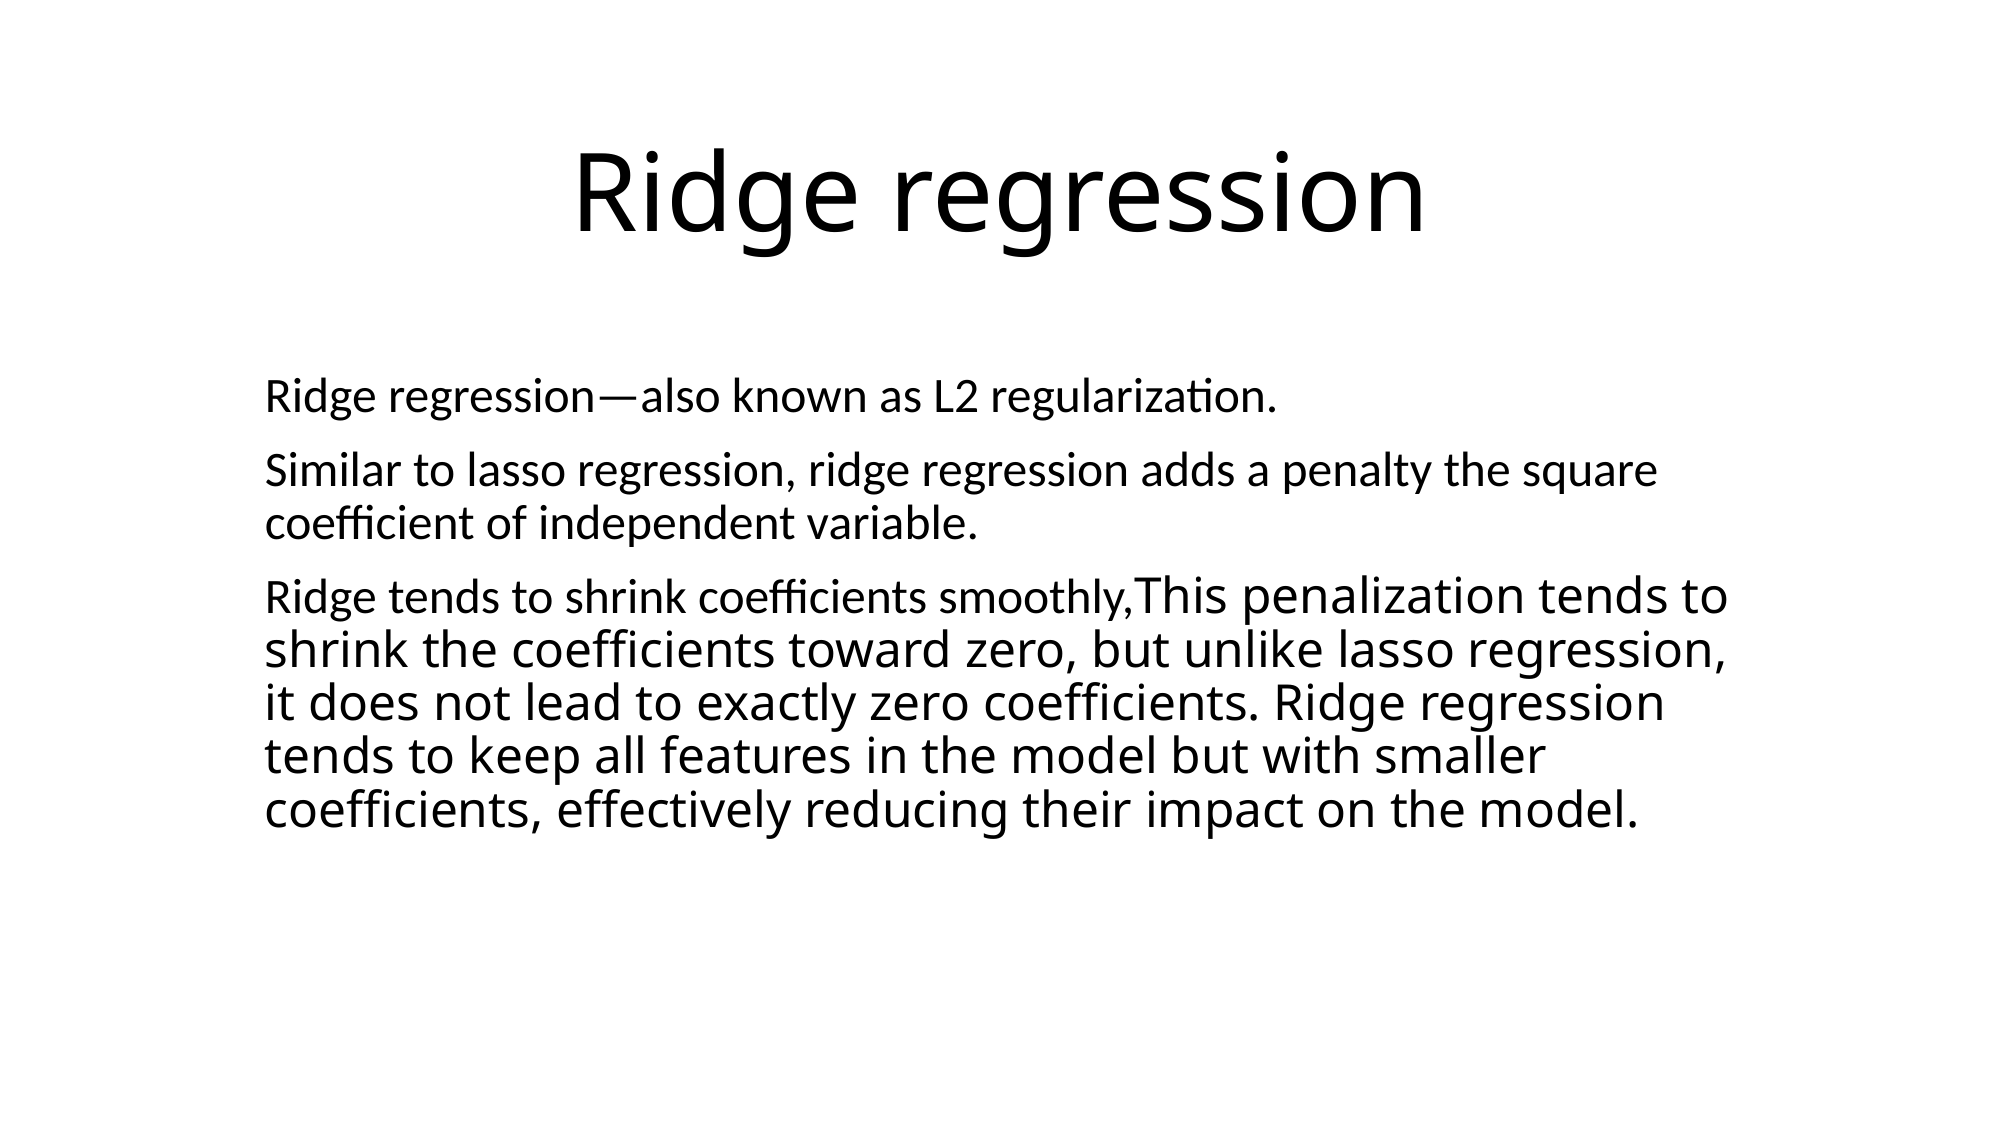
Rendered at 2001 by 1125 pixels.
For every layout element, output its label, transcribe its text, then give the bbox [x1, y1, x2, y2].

subtitle Ridge regression—also known as L2 regularization. Similar to lasso regression, ridge regression adds a penalty the square coefficient of independent variable. Ridge tends to shrink coefficients smoothly,This penalization tends to shrink the coefficients toward zero, but unlike lasso regression, it does not lead to exactly zero coefficients. Ridge regression tends to keep all features in the model but with smaller coefficients, effectively reducing their impact on the model. [249, 282, 1750, 863]
title Ridge regression [249, 128, 1750, 263]
